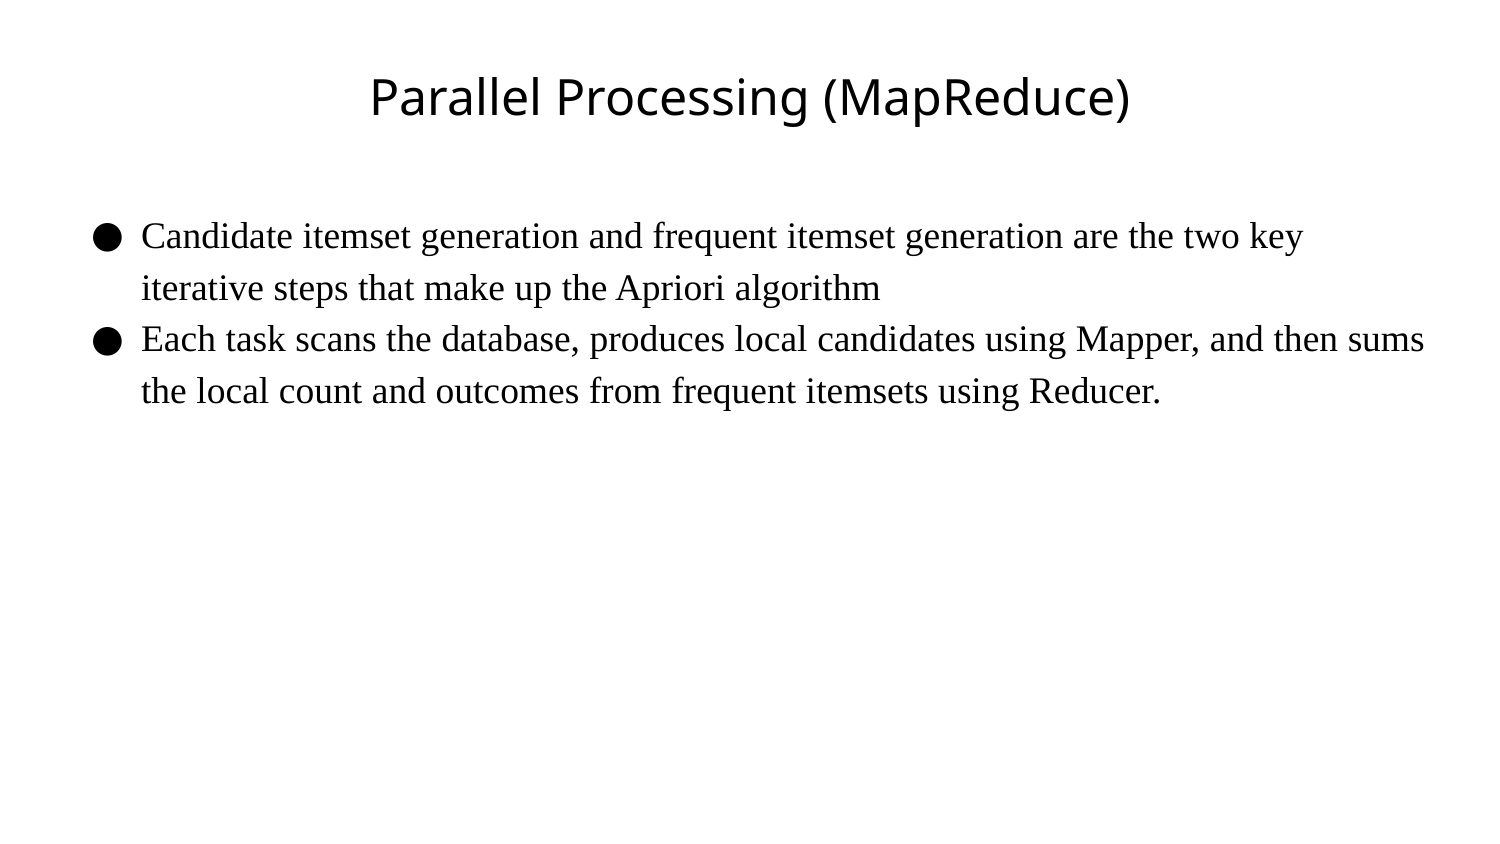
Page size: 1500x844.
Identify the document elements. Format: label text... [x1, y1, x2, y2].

title Parallel Processing (MapReduce) [29, 50, 1471, 145]
list Candidate itemset generation and frequent itemset generation are the two key iterative steps that make up the Apriori algorithm Each task scans the database, produces local candidates using Mapper, and then sums the local count and outcomes from frequent itemsets using Reducer. [51, 189, 1449, 750]
